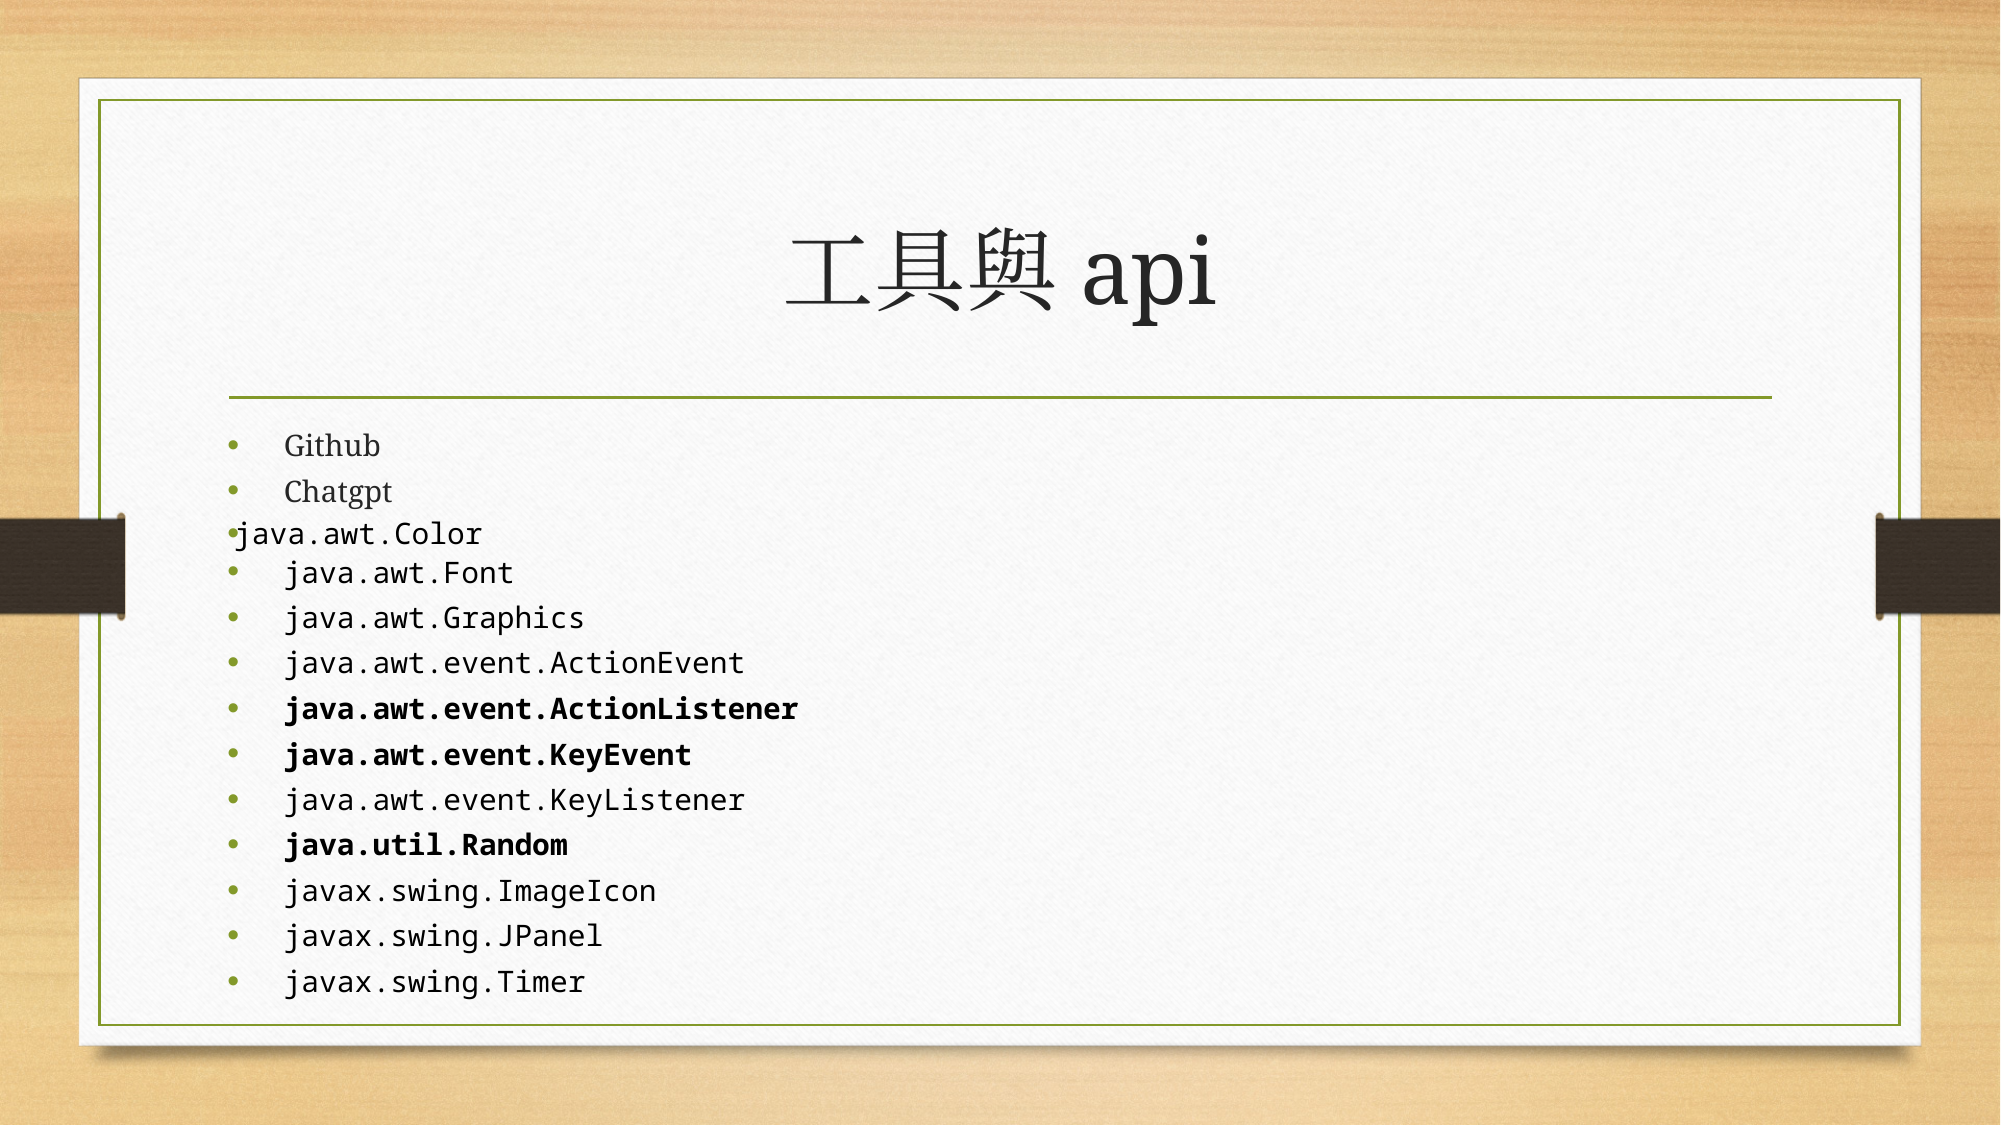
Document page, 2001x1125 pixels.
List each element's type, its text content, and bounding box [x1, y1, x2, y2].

list Github Chatgpt java.awt.Color java.awt.Font java.awt.Graphics java.awt.event.ActionEvent java.awt.event.ActionListener java.awt.event.KeyEvent java.awt.event.KeyListener java.util.Random javax.swing.ImageIcon javax.swing.JPanel javax.swing.Timer [212, 419, 1788, 1007]
picture [0, 0, 2001, 1125]
title 工具與api [212, 161, 1788, 375]
